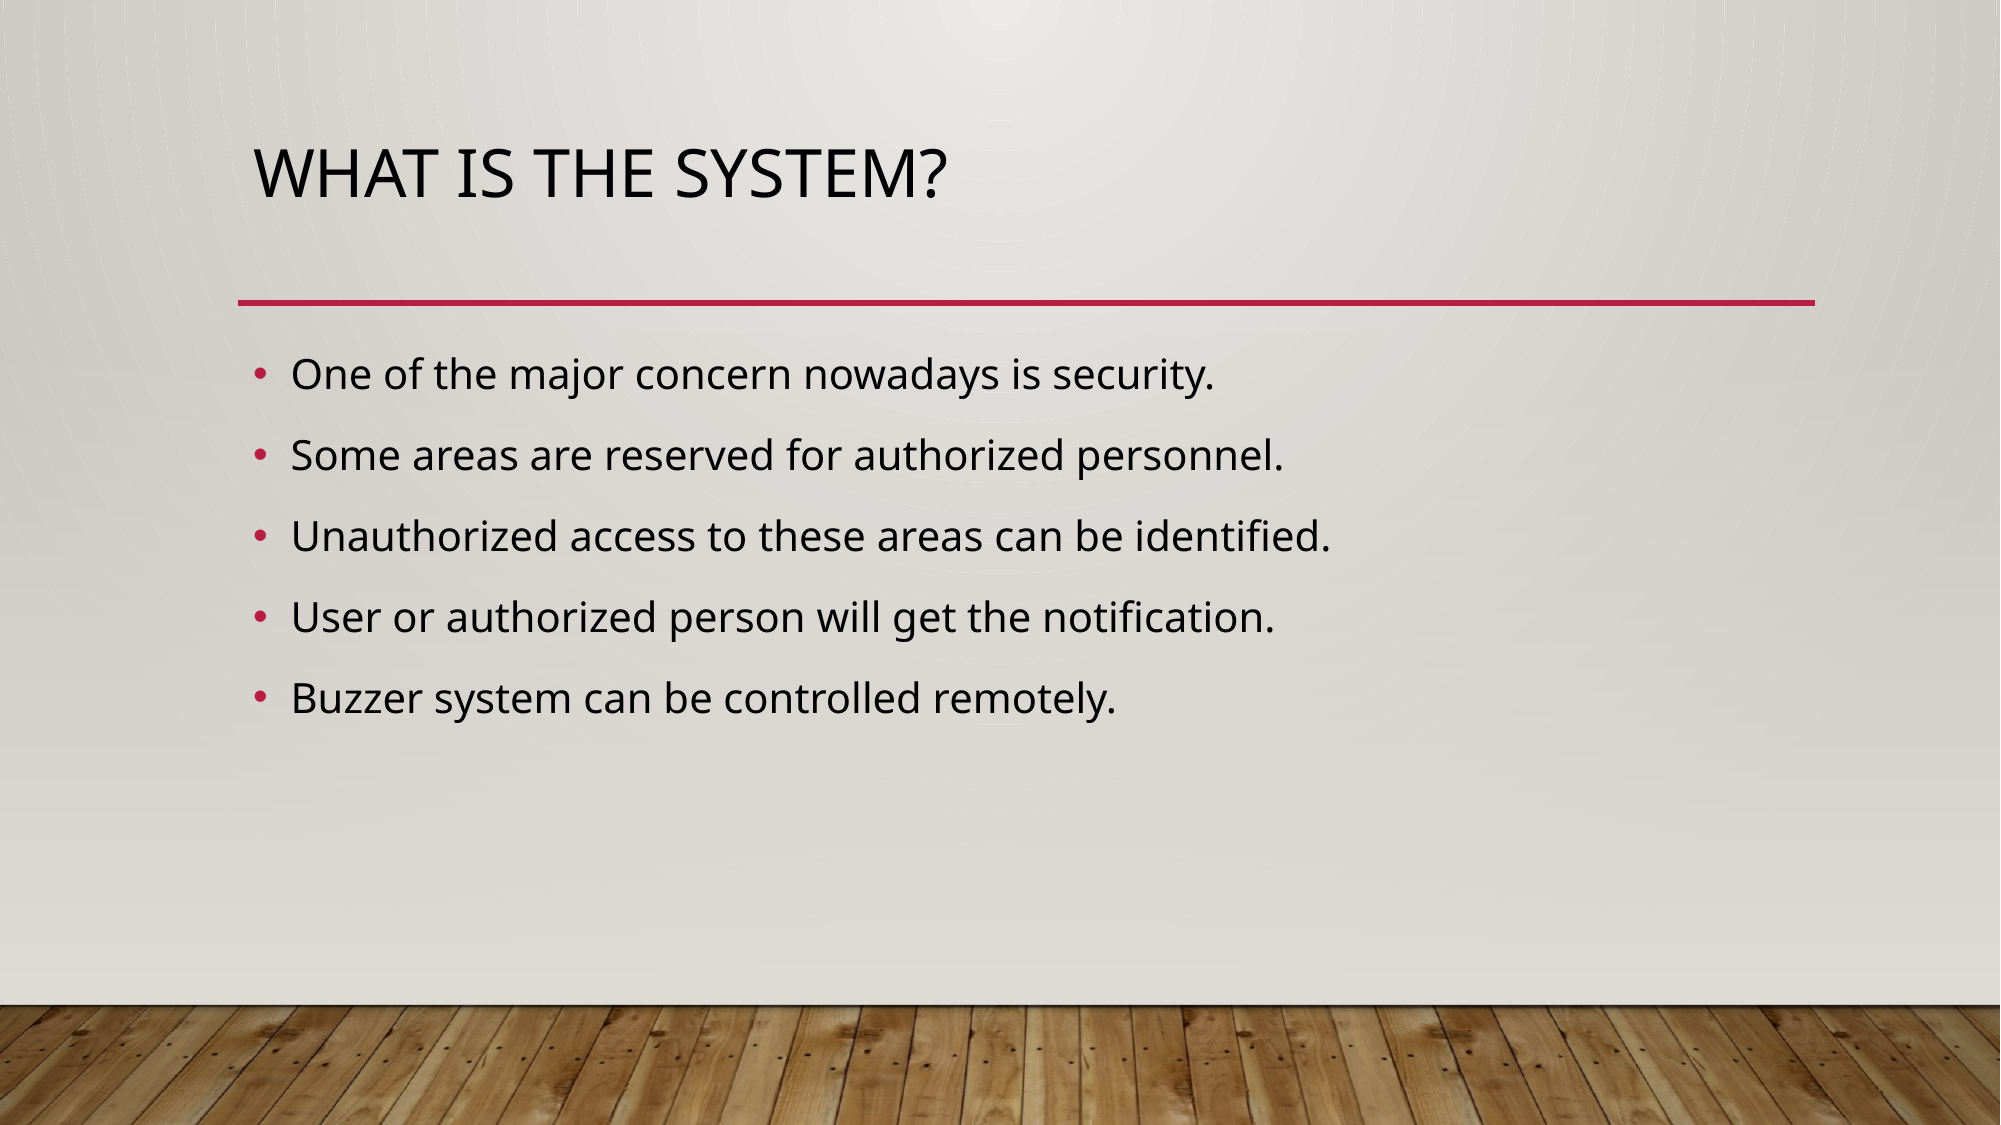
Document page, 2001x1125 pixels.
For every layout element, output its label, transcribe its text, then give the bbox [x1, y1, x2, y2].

list One of the major concern nowadays is security. Some areas are reserved for authorized personnel. Unauthorized access to these areas can be identified. User or authorized person will get the notification. Buzzer system can be controlled remotely. [238, 330, 1814, 897]
title What is the system? [238, 131, 1814, 305]
picture [0, 1005, 2000, 1125]
